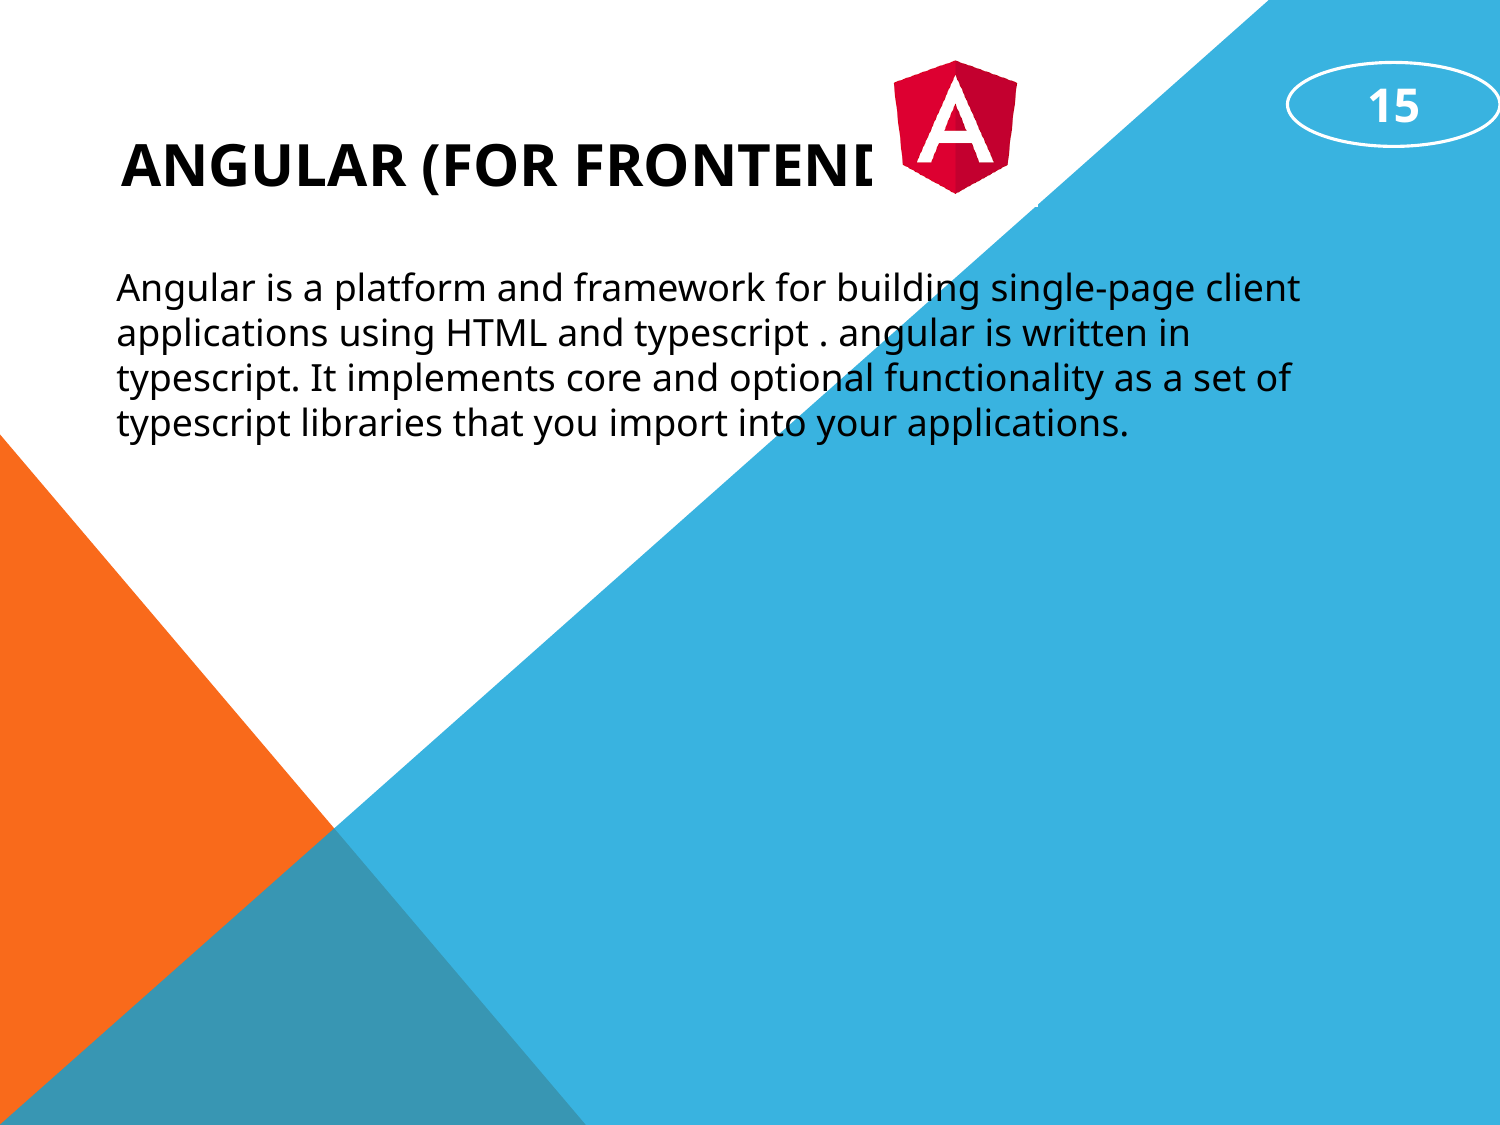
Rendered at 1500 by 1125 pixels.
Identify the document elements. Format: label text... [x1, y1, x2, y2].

subtitle Angular is a platform and framework for building single-page client applications using HTML and typescript . angular is written in typescript. It implements core and optional functionality as a set of typescript libraries that you import into your applications. [101, 262, 1364, 988]
title Angular (for Frontend) [1043, 50, 1369, 200]
title Angular (for Frontend) [106, 50, 867, 200]
slide_number 15 [1285, 60, 1500, 148]
picture [872, 40, 1038, 208]
